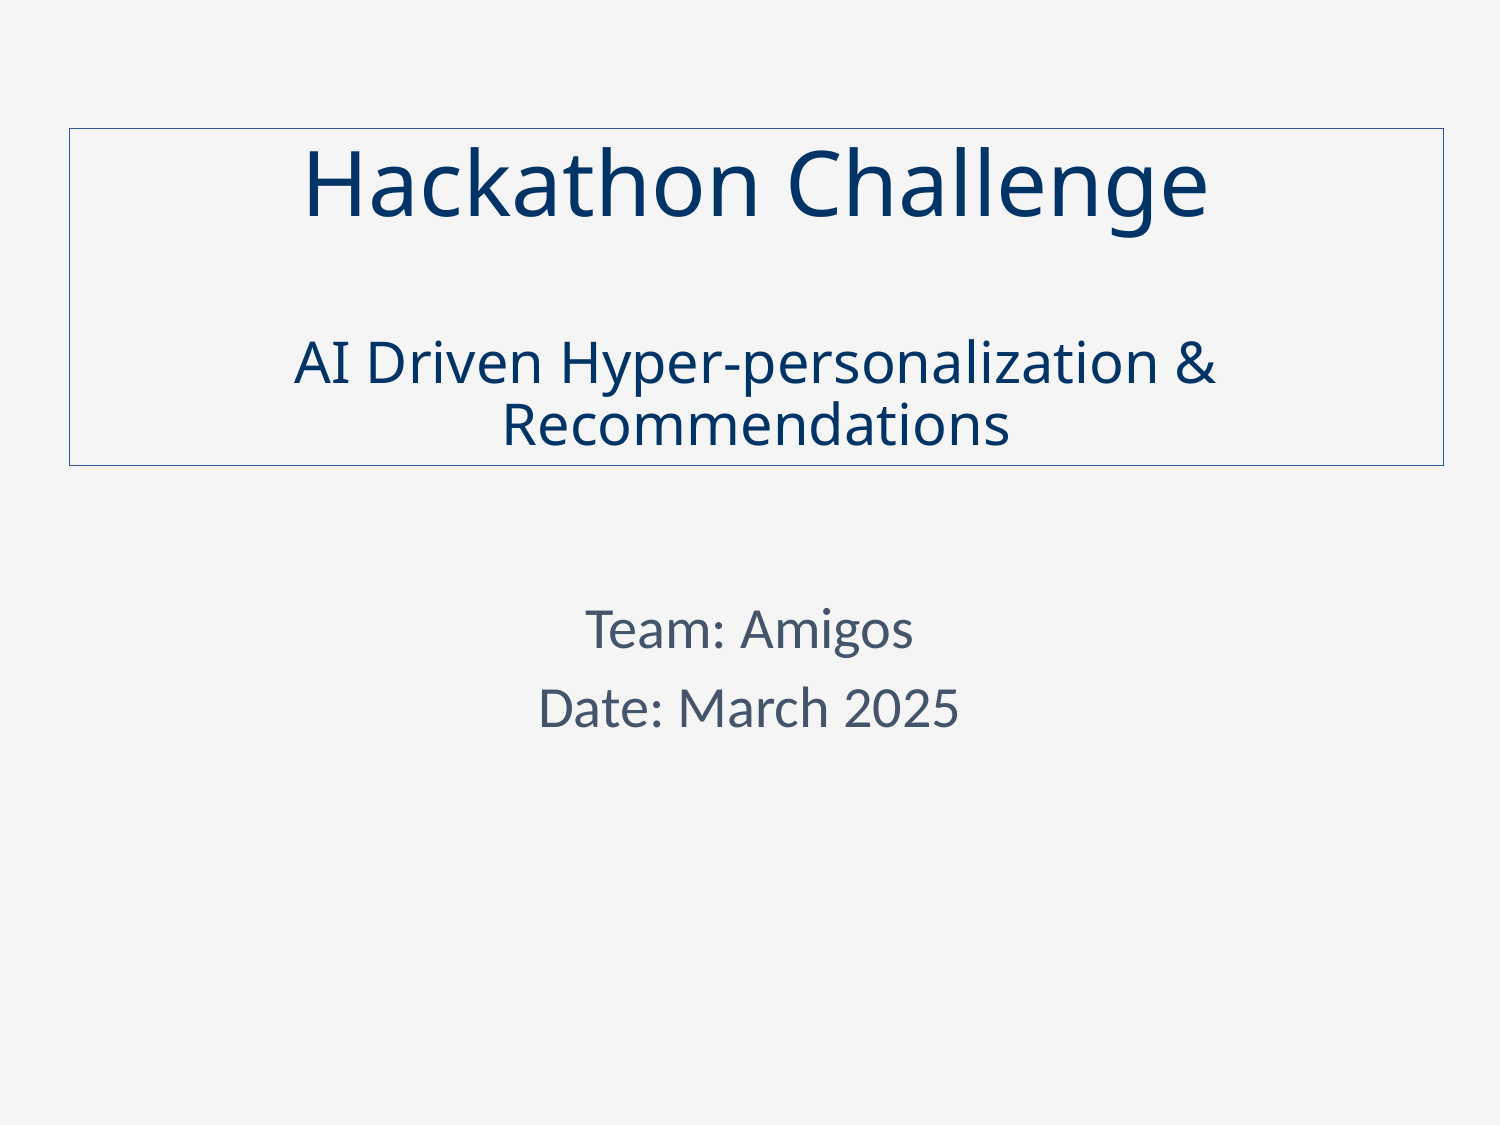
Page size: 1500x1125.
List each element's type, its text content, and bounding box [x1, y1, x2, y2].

title Hackathon Challenge AI Driven Hyper-personalization & Recommendations [69, 128, 1444, 466]
subtitle Team: Amigos Date: March 2025 [187, 590, 1313, 863]
